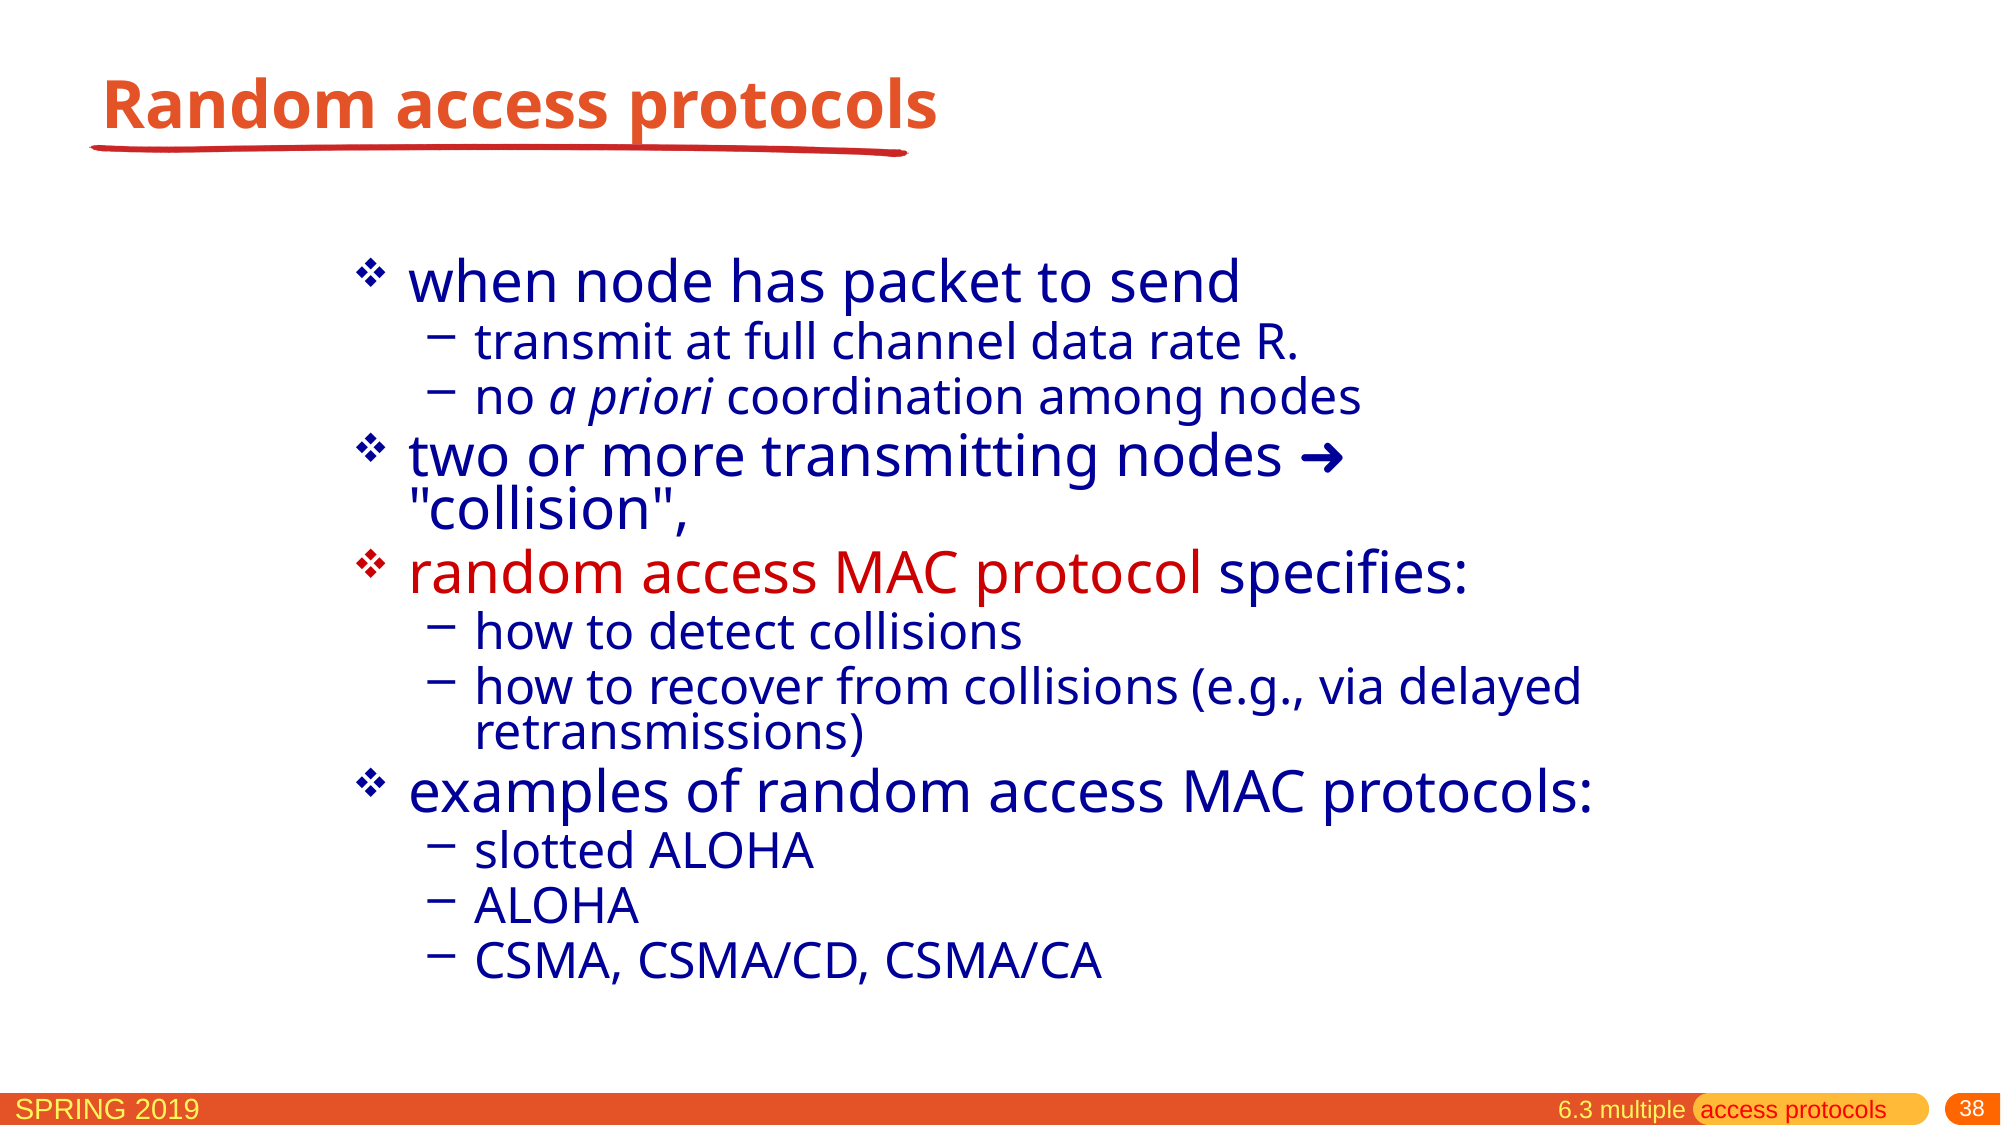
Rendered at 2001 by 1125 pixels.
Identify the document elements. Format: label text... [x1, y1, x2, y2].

picture [86, 140, 918, 162]
title Random access protocols [86, 42, 1914, 161]
text_box 6.3 multiple access protocols [1543, 1086, 1910, 1125]
list when node has packet to send transmit at full channel data rate R. no a priori coordination among nodes two or more transmitting nodes ➜ "collision", random access MAC protocol specifies: how to detect collisions how to recover from collisions (e.g., via delayed retransmissions) examples of random access MAC protocols: slotted ALOHA ALOHA CSMA, CSMA/CD, CSMA/CA [337, 253, 1613, 1016]
